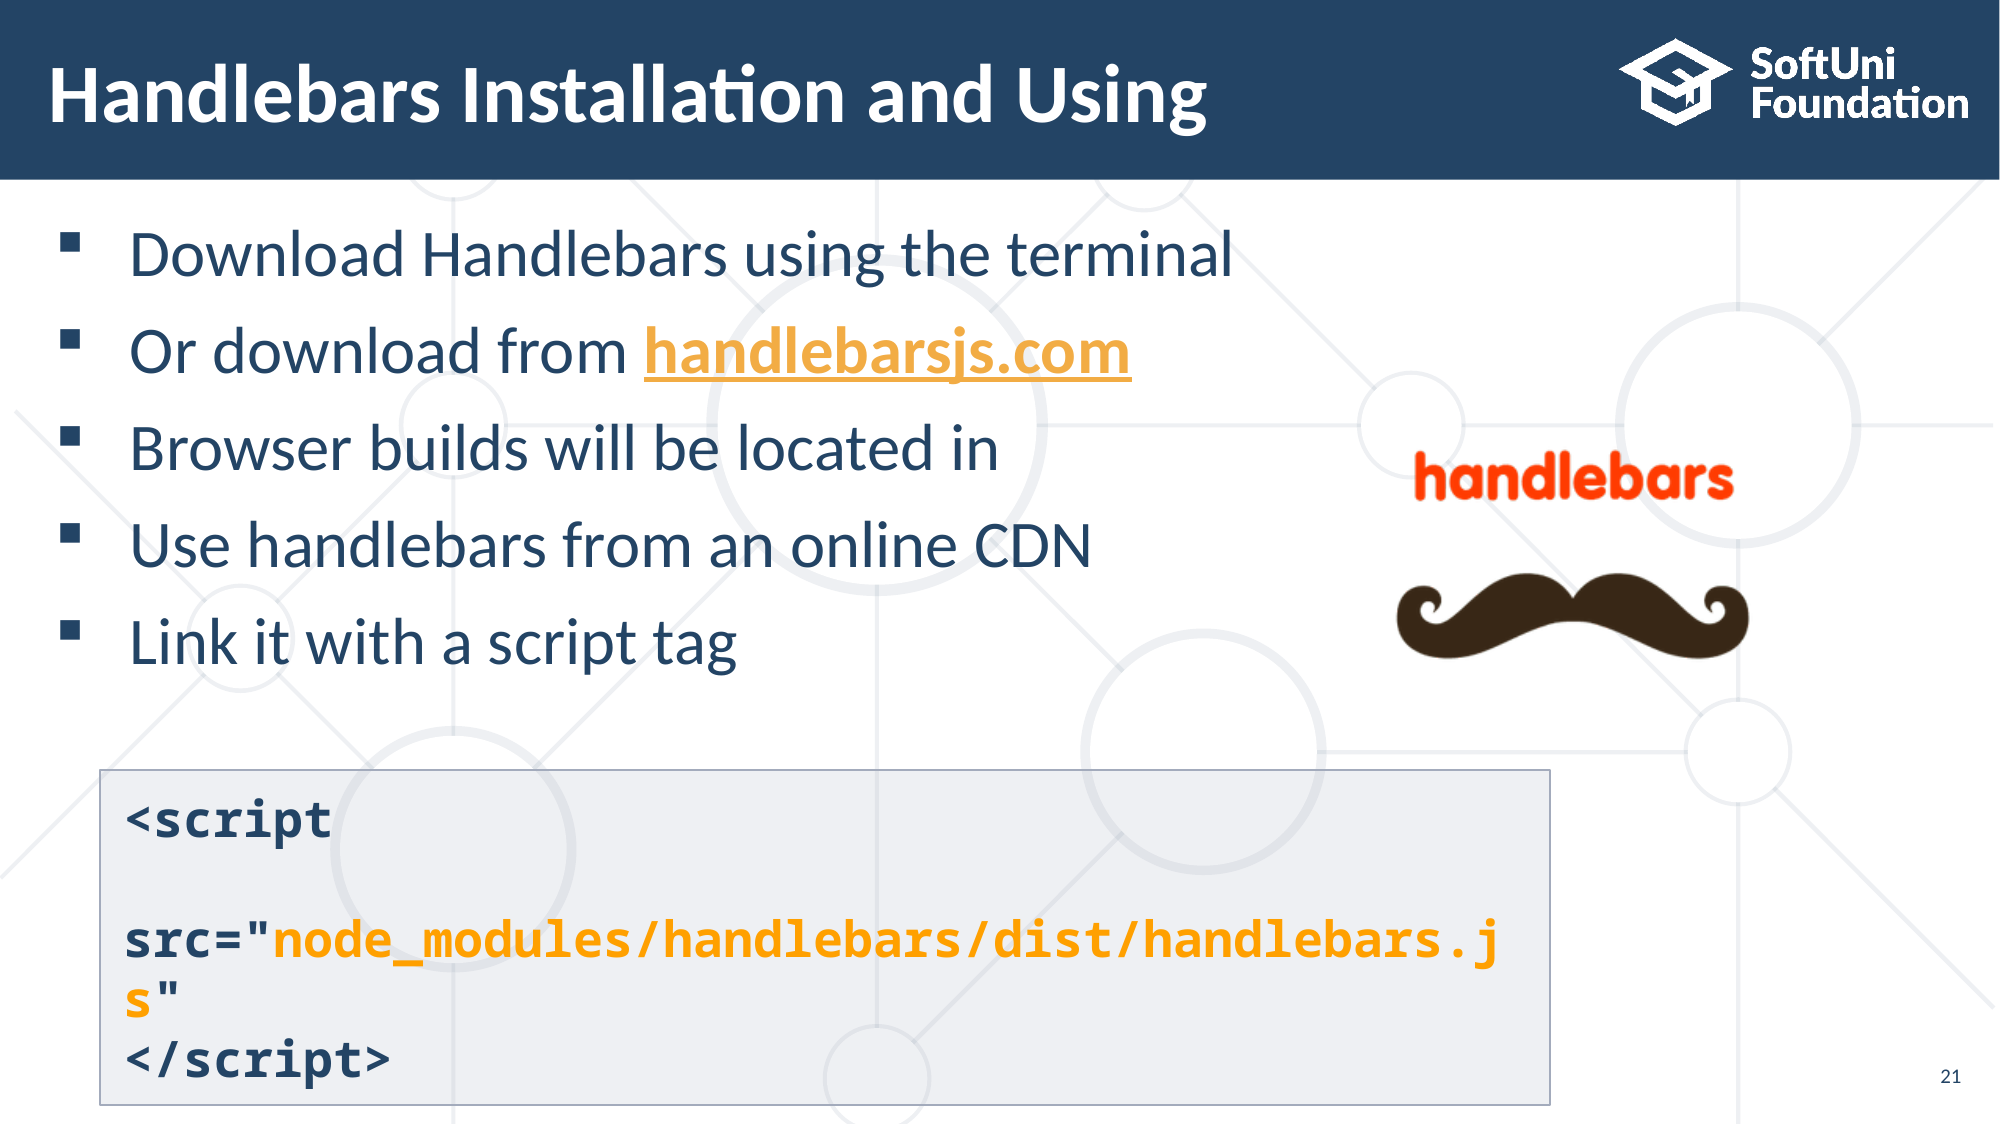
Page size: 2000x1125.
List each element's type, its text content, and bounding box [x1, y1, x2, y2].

list Download Handlebars using the terminal Or download from handlebarsjs.com Browser builds will be located in Use handlebars from an online CDN Link it with a script tag [37, 212, 1976, 1066]
text_box <script src="node_modules/handlebars/dist/handlebars.js" </script> [99, 769, 1550, 1106]
slide_number 21 [1896, 1049, 1968, 1101]
picture [1618, 38, 1968, 126]
picture [1299, 405, 1847, 719]
title Handlebars Installation and Using [31, 16, 1591, 162]
